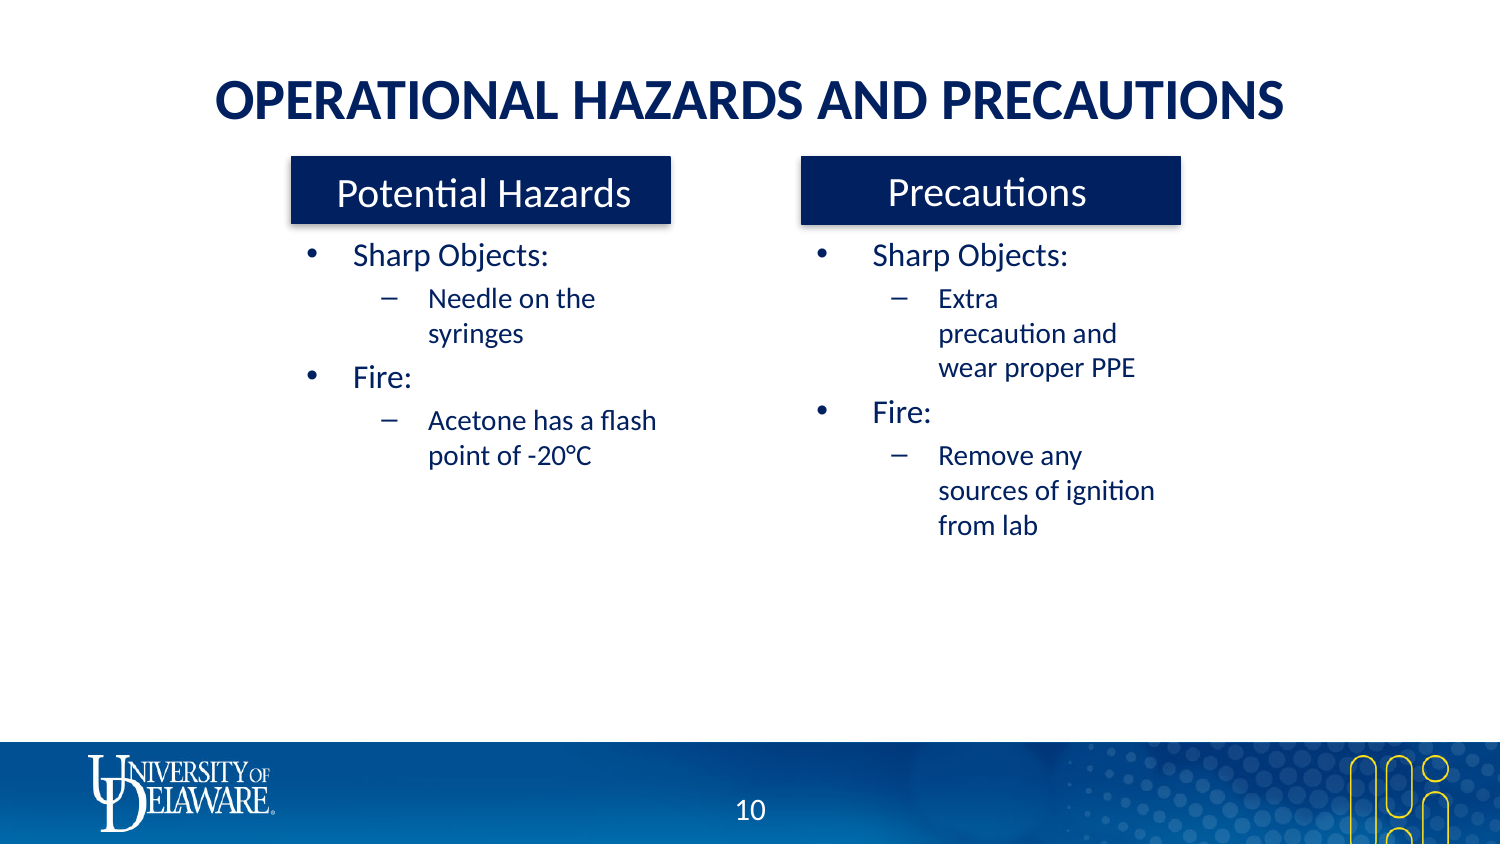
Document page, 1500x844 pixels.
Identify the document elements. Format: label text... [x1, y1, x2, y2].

text_box Sharp Objects: Extra precaution and wear proper PPE Fire: Remove any sources of ignition from lab [801, 231, 1181, 749]
slide_number 9 [575, 782, 925, 828]
title OPERATIONAL HAZARDS AND PRECAUTIONS [75, 35, 1425, 158]
text_box [801, 156, 1181, 225]
picture [0, 0, 1500, 844]
text_box [291, 156, 671, 224]
text_box Potential Hazards [321, 158, 701, 224]
text_box Precautions [873, 156, 1151, 222]
text_box Sharp Objects: Needle on the syringes Fire: Acetone has a flash point of -20°C [291, 225, 680, 749]
